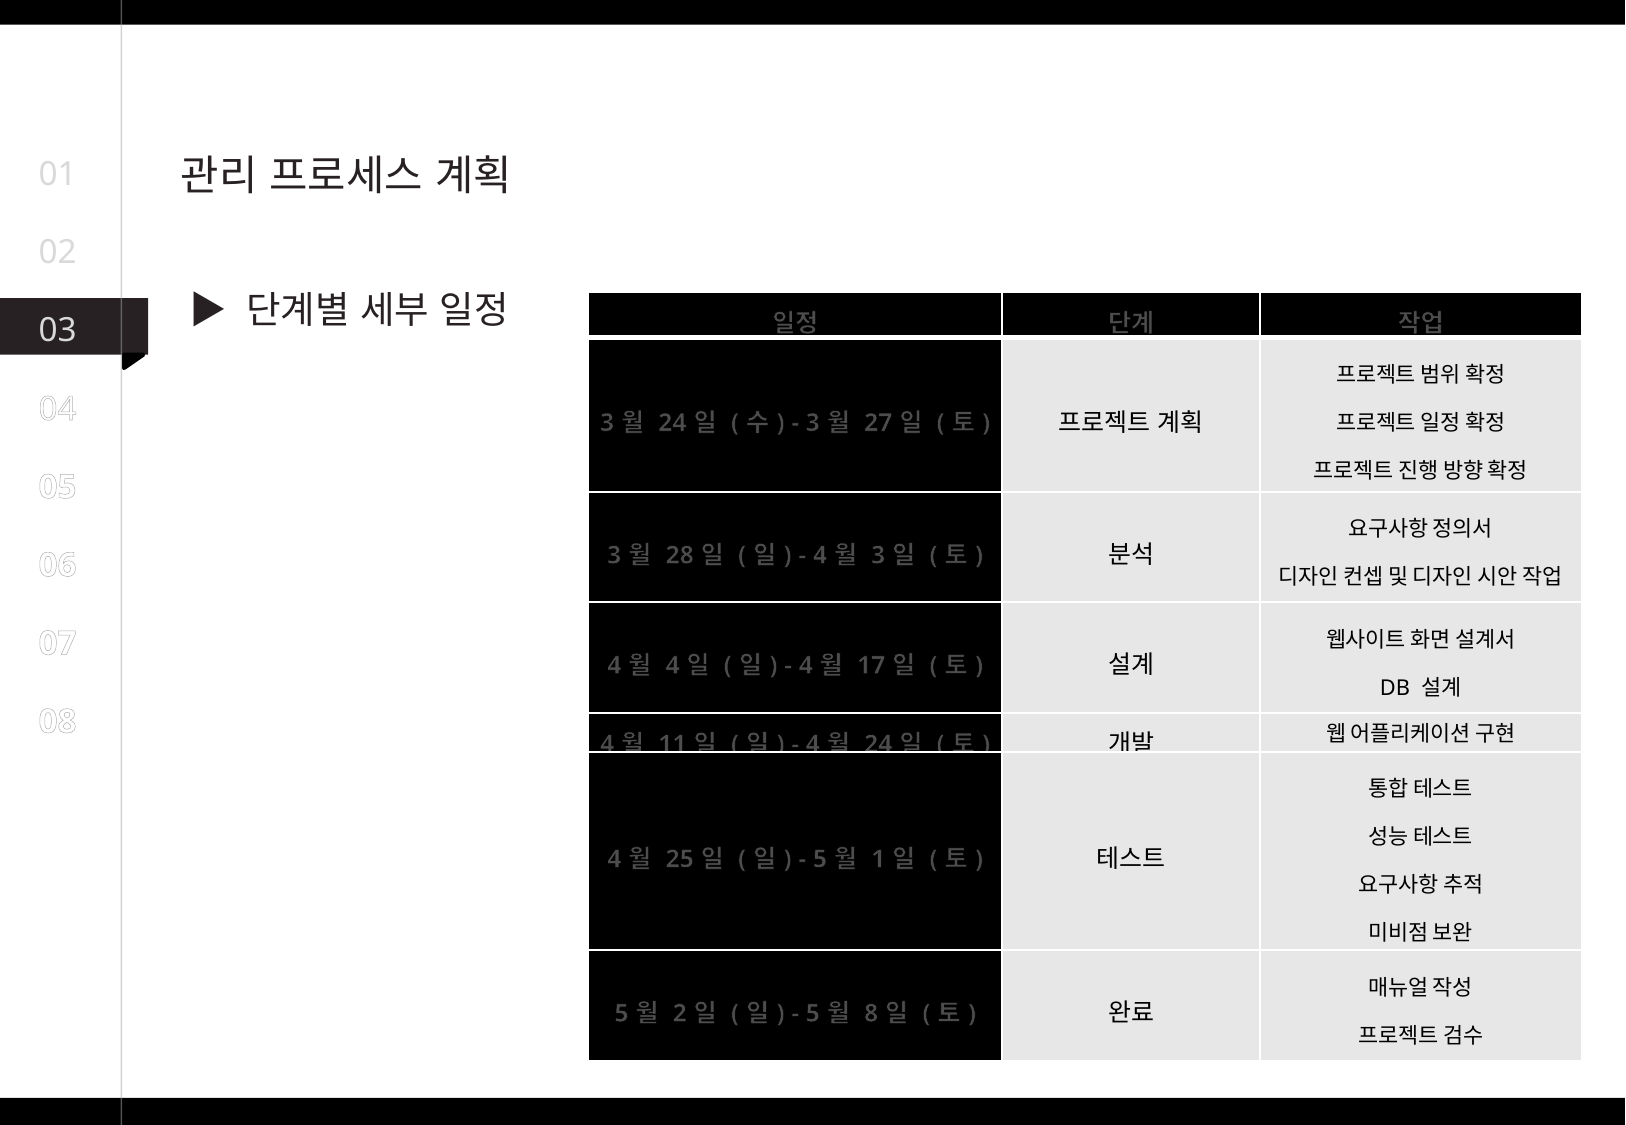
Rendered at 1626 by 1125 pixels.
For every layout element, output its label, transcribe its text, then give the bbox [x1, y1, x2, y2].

table_cell 분석 [1003, 493, 1259, 601]
text_box 01 [23, 144, 104, 200]
text_box [0, 1096, 117, 1125]
table_cell 프로젝트 범위 확정 프로젝트 일정 확정 프로젝트 진행 방향 확정 [1261, 340, 1581, 491]
table_cell 웹 어플리케이션 구현 [1261, 714, 1581, 751]
text_box ▶ 단계별 세부 일정 [174, 278, 565, 339]
text_box 06 [23, 535, 104, 591]
text_box 05 [23, 457, 104, 513]
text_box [0, 297, 117, 369]
text_box [126, 0, 1625, 27]
table_cell 테스트 [1003, 753, 1259, 949]
table_header 일정 [589, 293, 1001, 335]
text_box 07 [23, 613, 104, 669]
table_cell 웹사이트 화면 설계서 DB 설계 [1261, 603, 1581, 712]
text_box [126, 1096, 1625, 1125]
table_cell 4월 25일 (일) - 5월 1일 (토) [589, 753, 1001, 949]
table_cell 요구사항 정의서 디자인 컨셉 및 디자인 시안 작업 [1261, 493, 1581, 601]
table_cell 개발 [1003, 714, 1259, 751]
table_cell 프로젝트 계획 [1003, 340, 1259, 491]
table_header 단계 [1003, 293, 1259, 335]
table_cell 4월 4일 (일) - 4월 17일 (토) [589, 603, 1001, 712]
table_cell 5월 2일 (일) - 5월 8일 (토) [589, 951, 1001, 1060]
text_box 관리 프로세스 계획 [165, 141, 529, 206]
table_cell 통합 테스트 성능 테스트 요구사항 추적 미비점 보완 [1261, 753, 1581, 949]
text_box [126, 297, 149, 369]
table_cell 3월 24일 (수) - 3월 27일 (토) [589, 340, 1001, 491]
text_box 04 [23, 379, 104, 434]
table_cell 완료 [1003, 951, 1259, 1060]
text_box [0, 0, 117, 27]
table_cell 3월 28일 (일) - 4월 3일 (토) [589, 493, 1001, 601]
text_box 08 [23, 692, 104, 747]
table_cell 매뉴얼 작성 프로젝트 검수 [1261, 951, 1581, 1060]
table_cell 설계 [1003, 603, 1259, 712]
text_box 02 [23, 222, 104, 278]
table_cell 4월 11일 (일) - 4월 24일 (토) [589, 714, 1001, 751]
table_header 작업 [1261, 293, 1581, 335]
